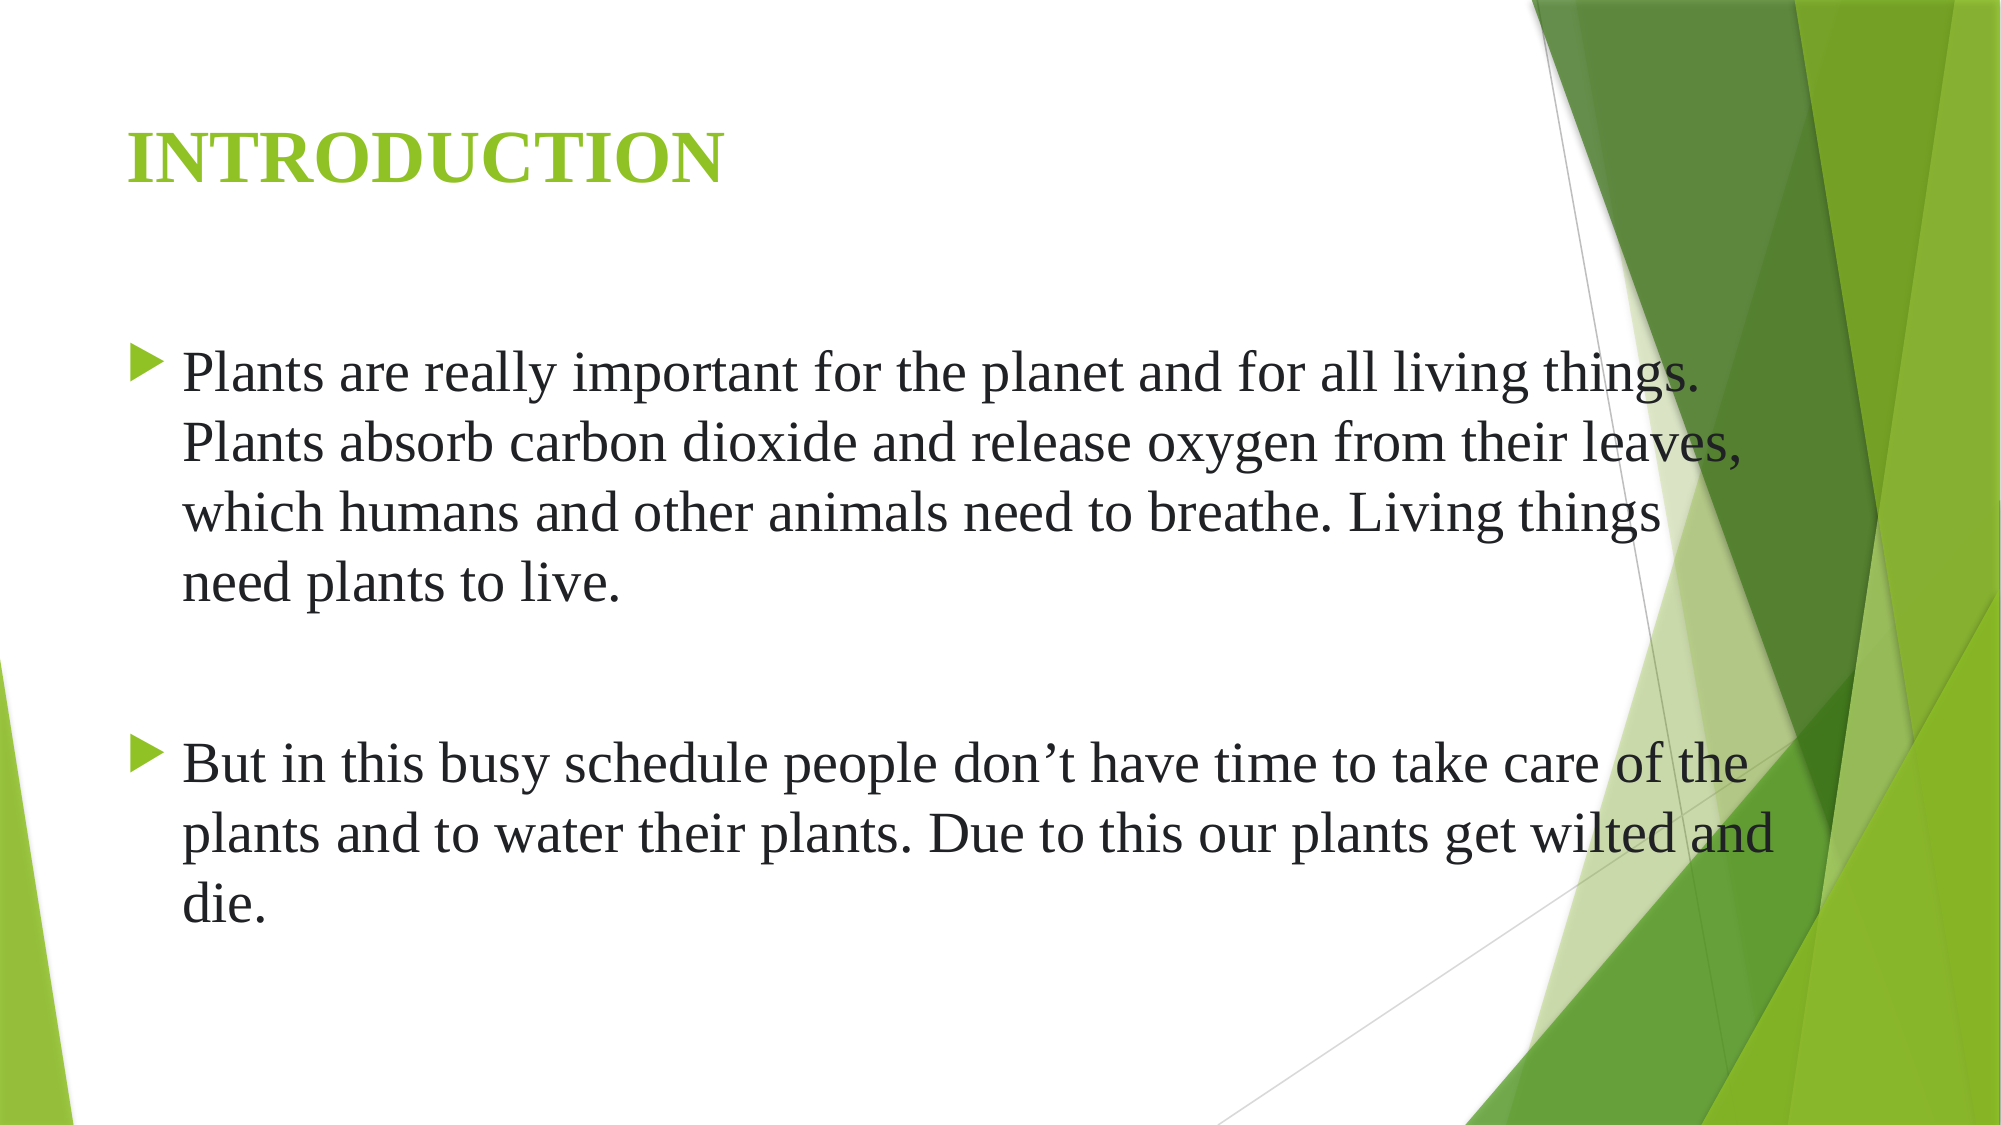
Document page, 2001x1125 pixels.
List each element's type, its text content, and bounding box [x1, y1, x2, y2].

title INTRODUCTION [111, 99, 1522, 317]
list Plants are really important for the planet and for all living things. Plants absorb carbon dioxide and release oxygen from their leaves, which humans and other animals need to breathe. Living things need plants to live. But in this busy schedule people don’t have time to take care of the plants and to water their plants. Due to this our plants get wilted and die. [111, 325, 1799, 963]
